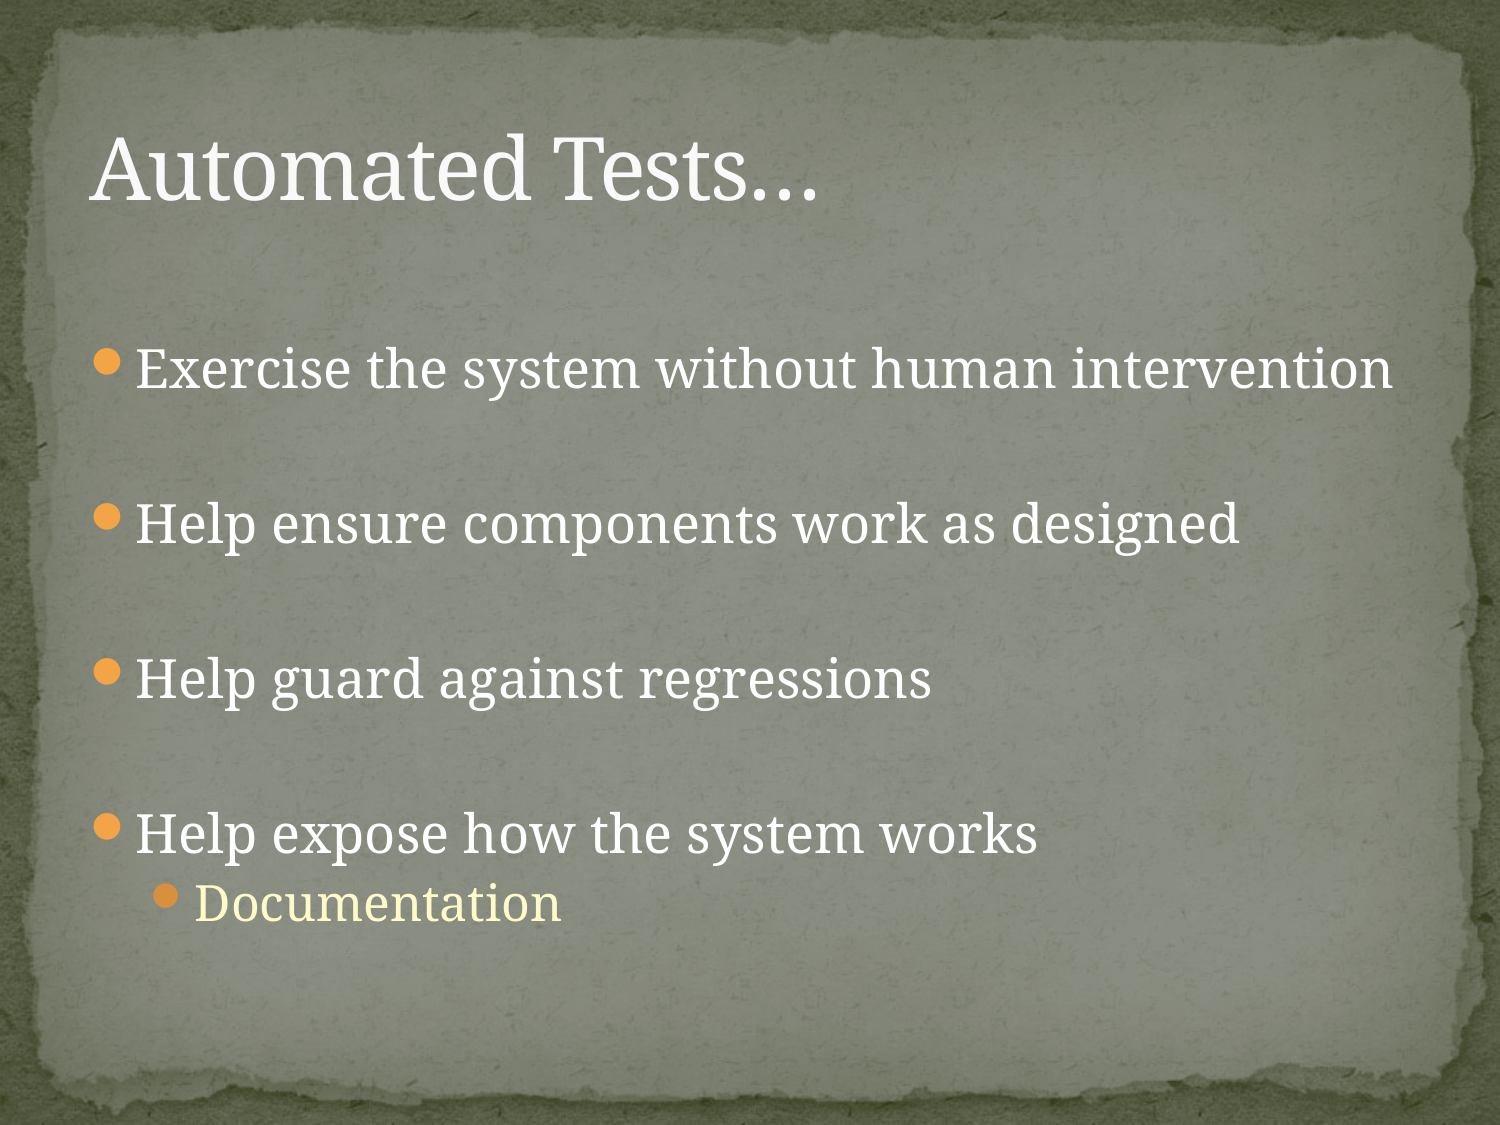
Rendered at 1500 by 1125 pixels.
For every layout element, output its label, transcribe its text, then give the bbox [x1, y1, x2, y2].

list Exercise the system without human intervention Help ensure components work as designed Help guard against regressions Help expose how the system works Documentation [75, 249, 1425, 1000]
title Automated Tests… [74, 24, 1425, 225]
